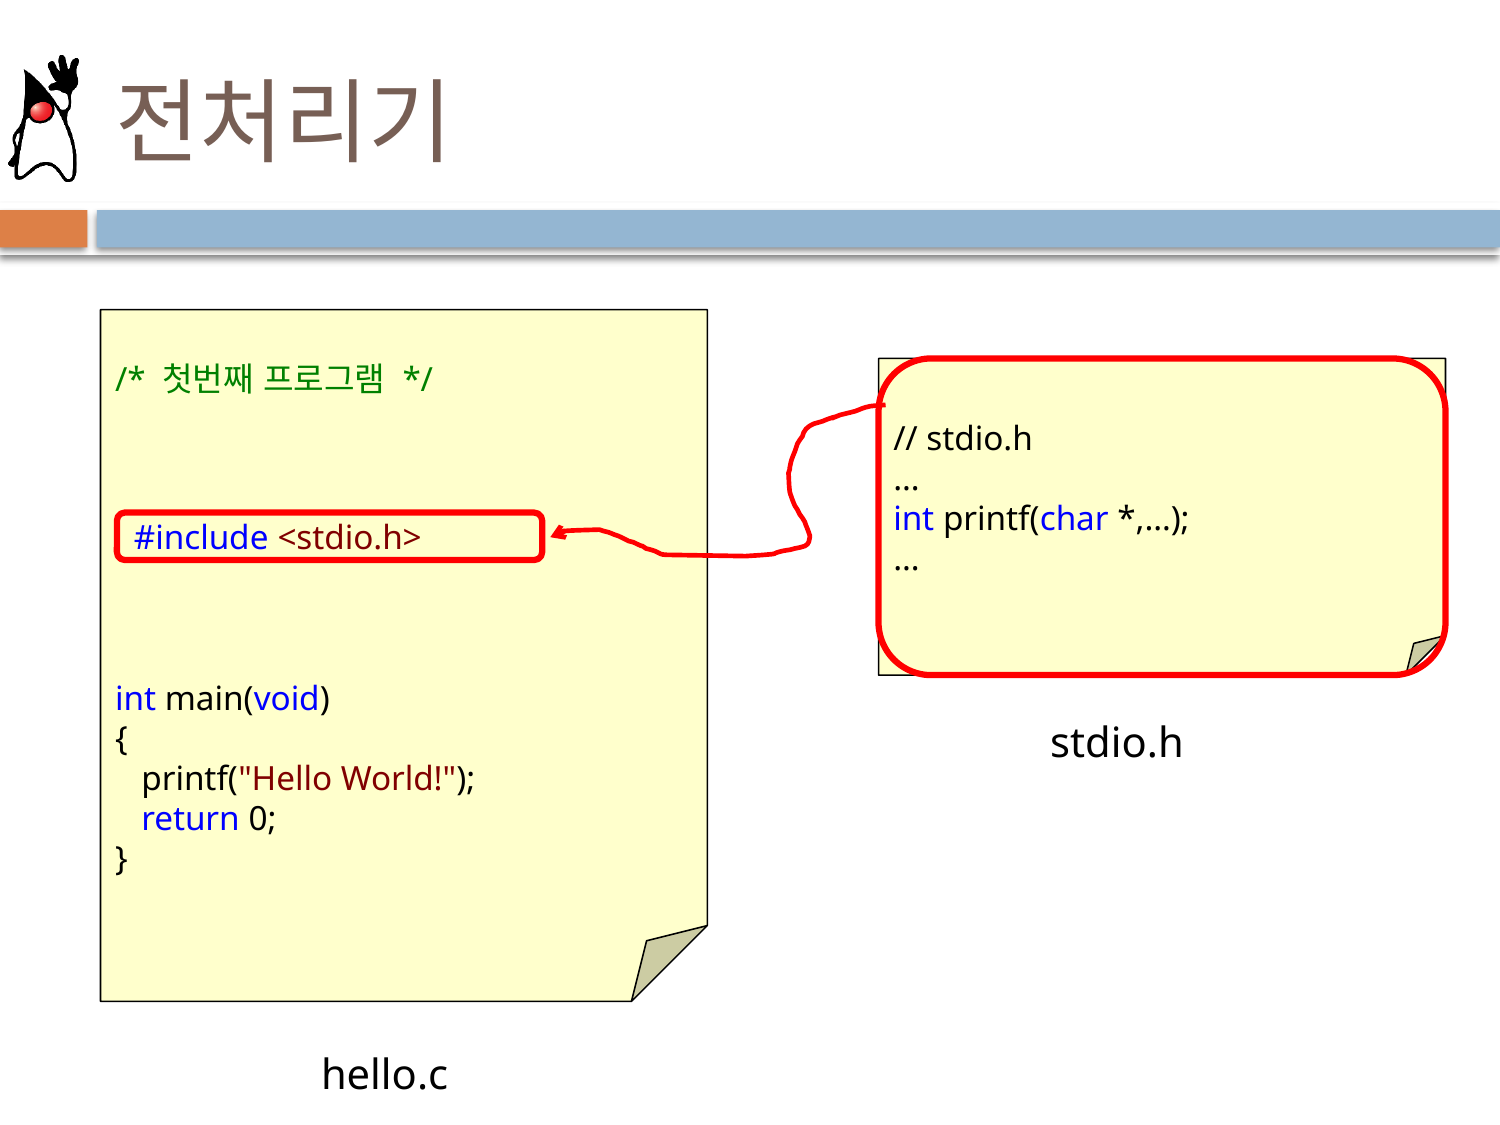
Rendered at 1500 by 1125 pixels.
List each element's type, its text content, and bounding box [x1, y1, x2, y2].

text_box stdio.h [1035, 708, 1199, 773]
title 전처리기 [100, 37, 1438, 200]
text_box #include <stdio.h> [116, 512, 543, 561]
text_box hello.c [306, 1040, 464, 1106]
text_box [878, 358, 1446, 676]
text_box /* 첫번째 프로그램 */ int main(void) { printf("Hello World!"); return 0; } [100, 309, 708, 1002]
picture [8, 55, 79, 182]
text_box [550, 405, 872, 557]
